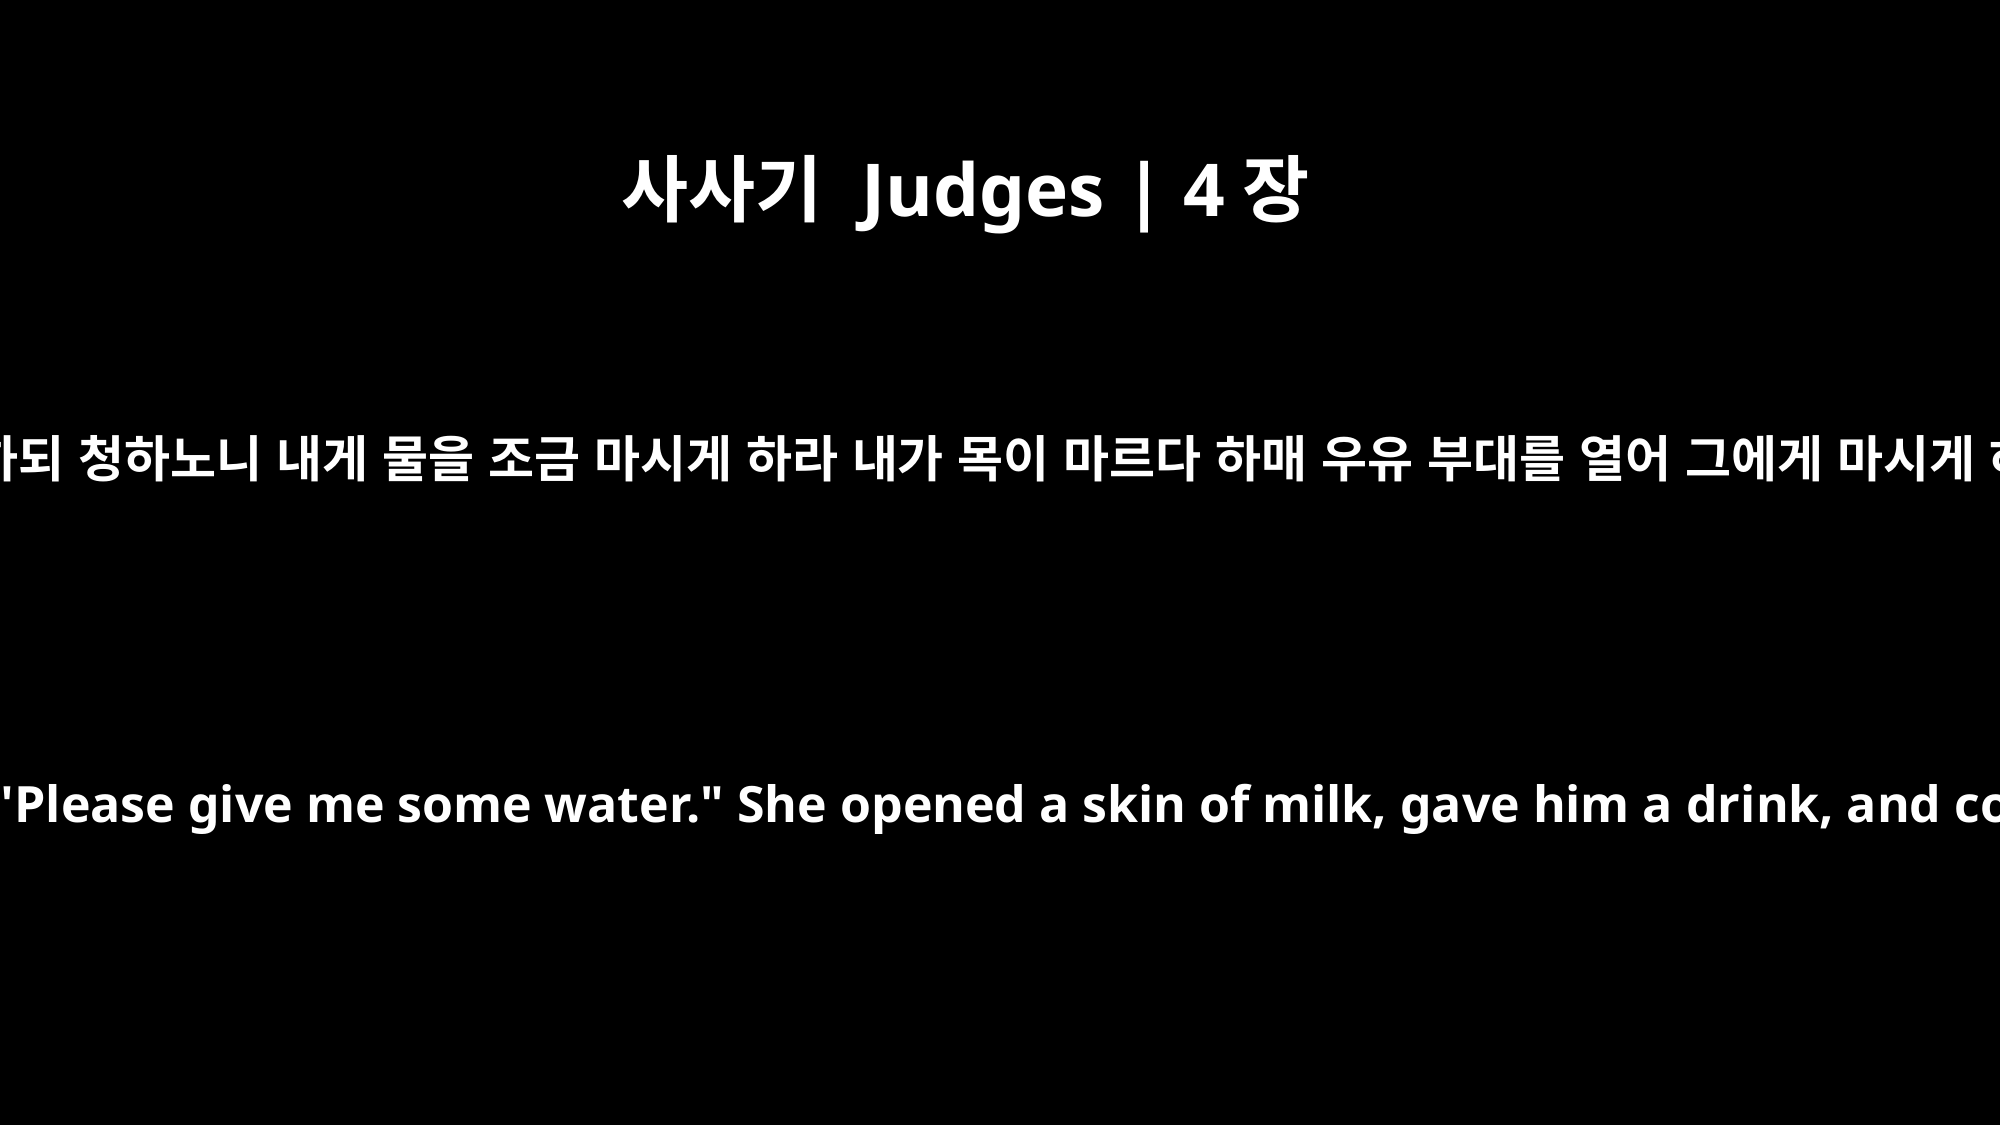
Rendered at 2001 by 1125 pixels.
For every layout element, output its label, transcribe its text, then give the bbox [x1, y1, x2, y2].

text_box 19 시스라가 그에게 말하되 청하노니 내게 물을 조금 마시게 하라 내가 목이 마르다 하매 우유 부대를 열어 그에게 마시게 하고 그를 덮으니 [0, 359, 2000, 495]
text_box 사사기 Judges | 4장 [606, 136, 1326, 239]
text_box "I'm thirsty," he said. "Please give me some water." She opened a skin of milk, gave him a drink, and covered him up. [0, 764, 2000, 840]
